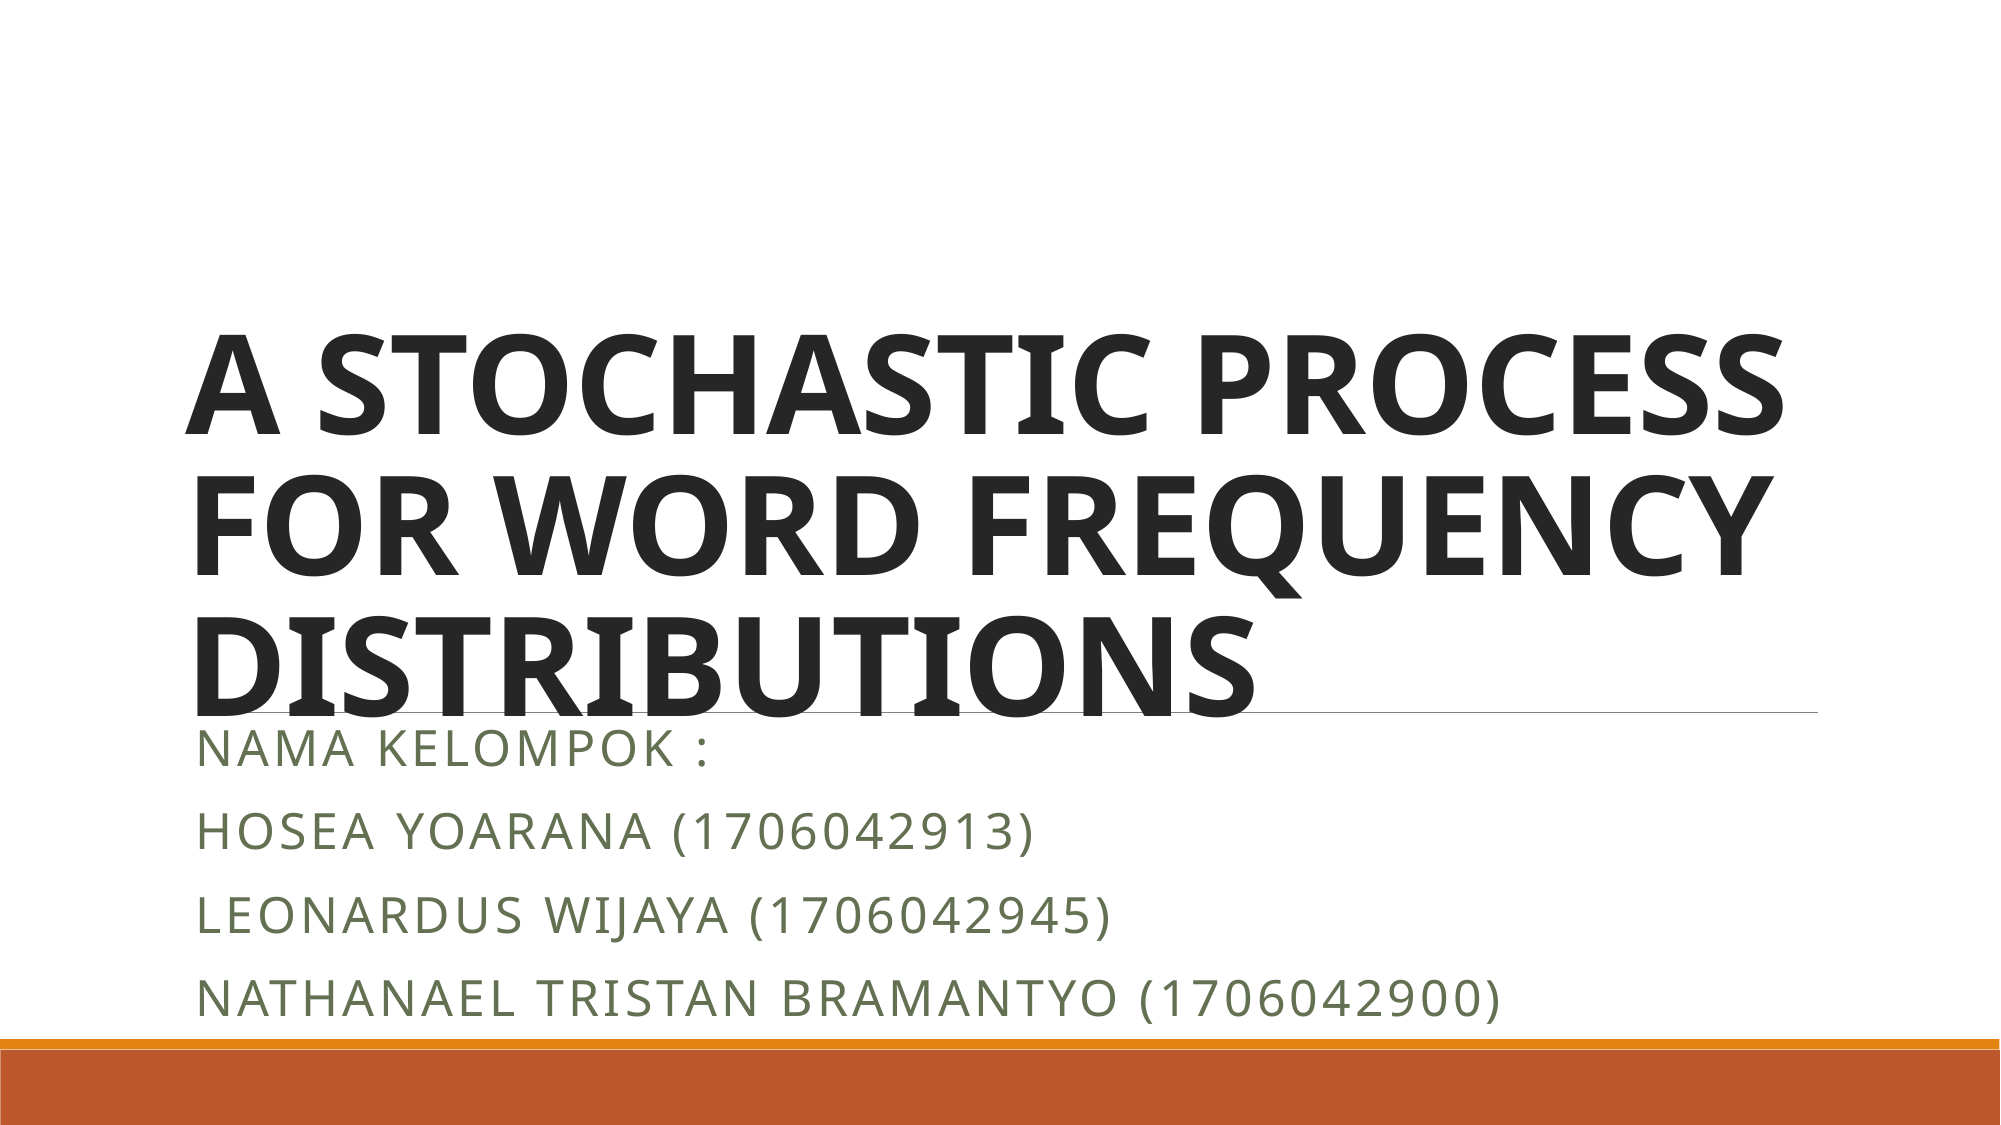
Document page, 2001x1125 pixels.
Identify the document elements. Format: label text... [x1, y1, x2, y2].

subtitle Nama Kelompok : Hosea Yoarana (1706042913) Leonardus Wijaya (1706042945) Nathanael Tristan Bramantyo (1706042900) [180, 716, 1680, 1067]
title A STOCHASTIC PROCESS FOR WORD FREQUENCY DISTRIBUTIONS [170, 167, 1820, 753]
